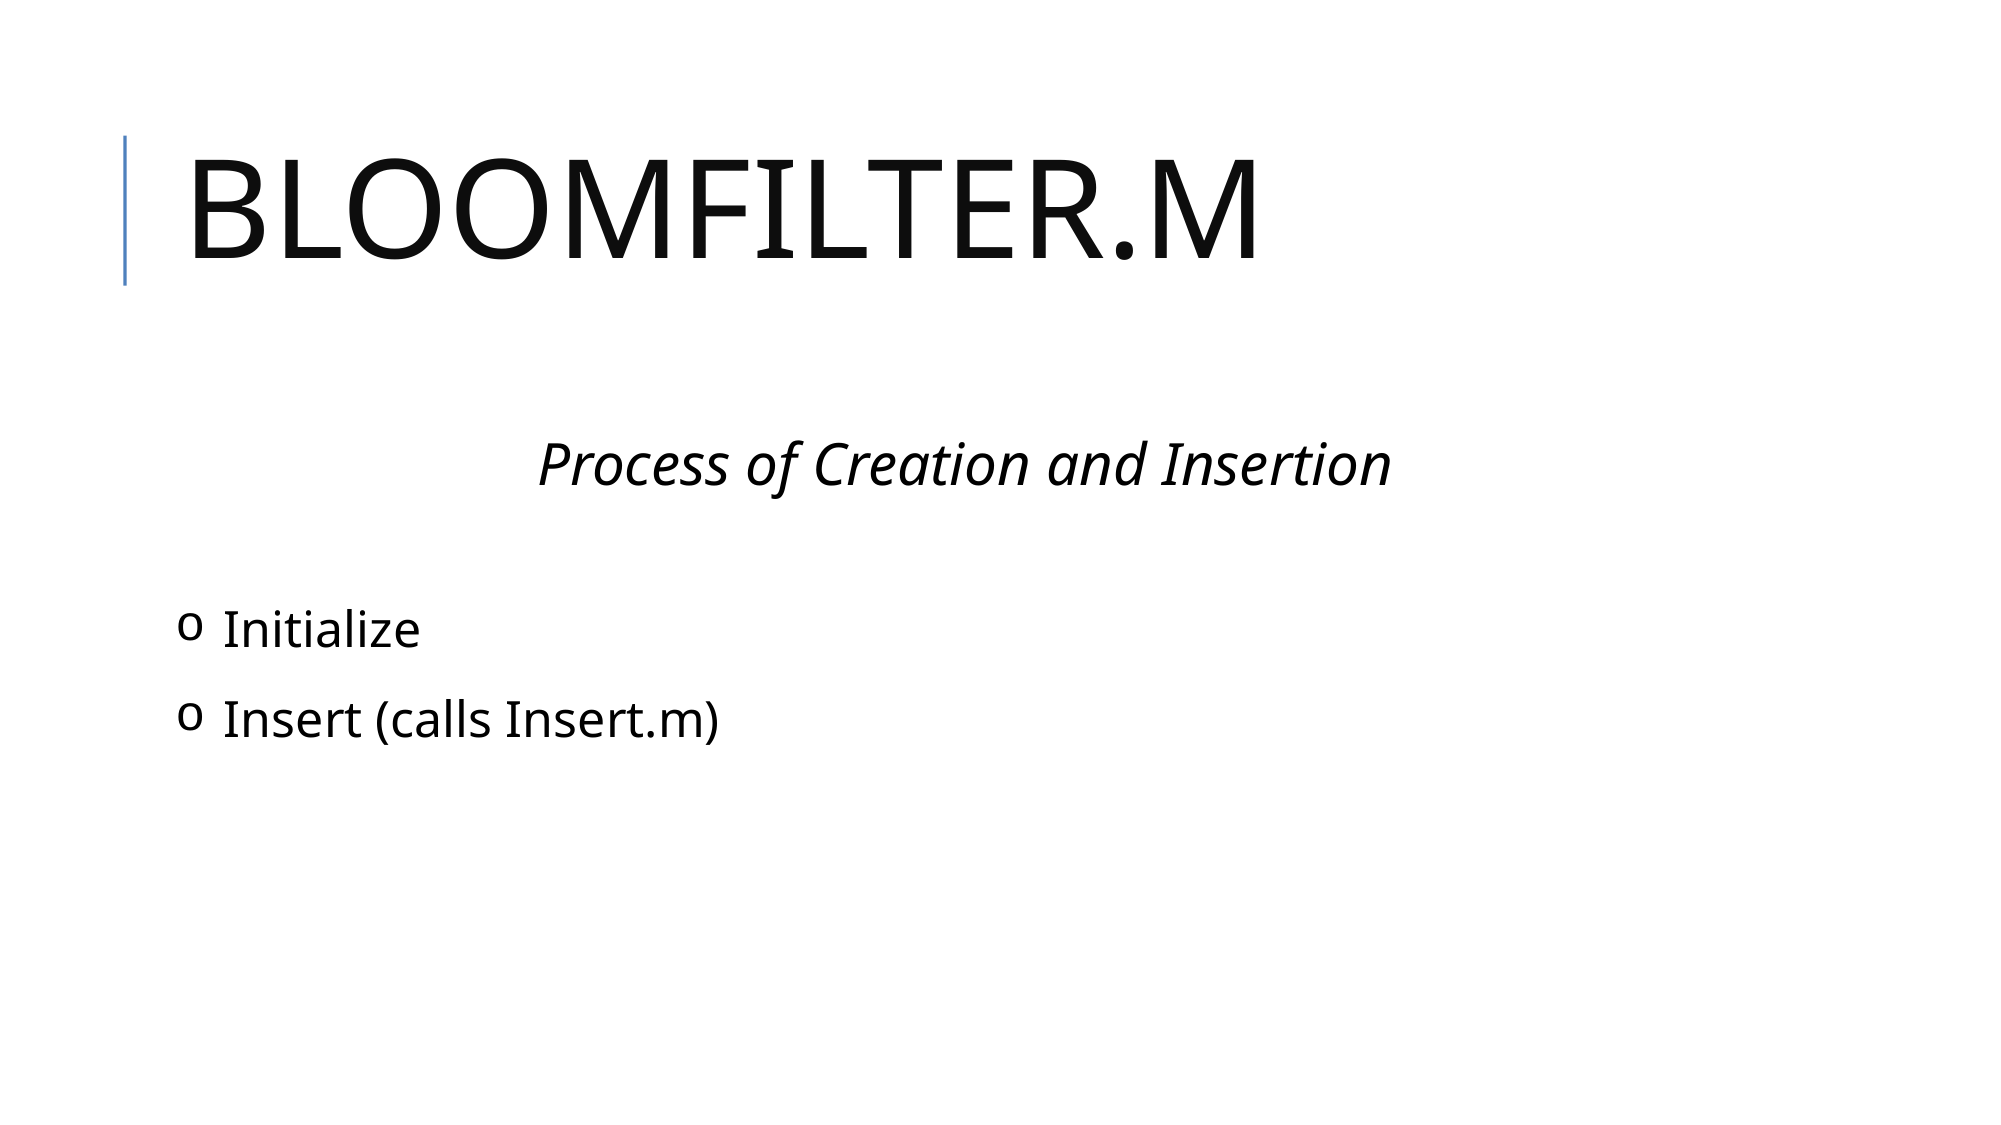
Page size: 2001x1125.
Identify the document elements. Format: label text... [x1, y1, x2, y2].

text_box Bloomfilter.m [168, 96, 1763, 342]
text_box Process of Creation and Insertion Initialize Insert (calls Insert.m) [168, 375, 1763, 1035]
